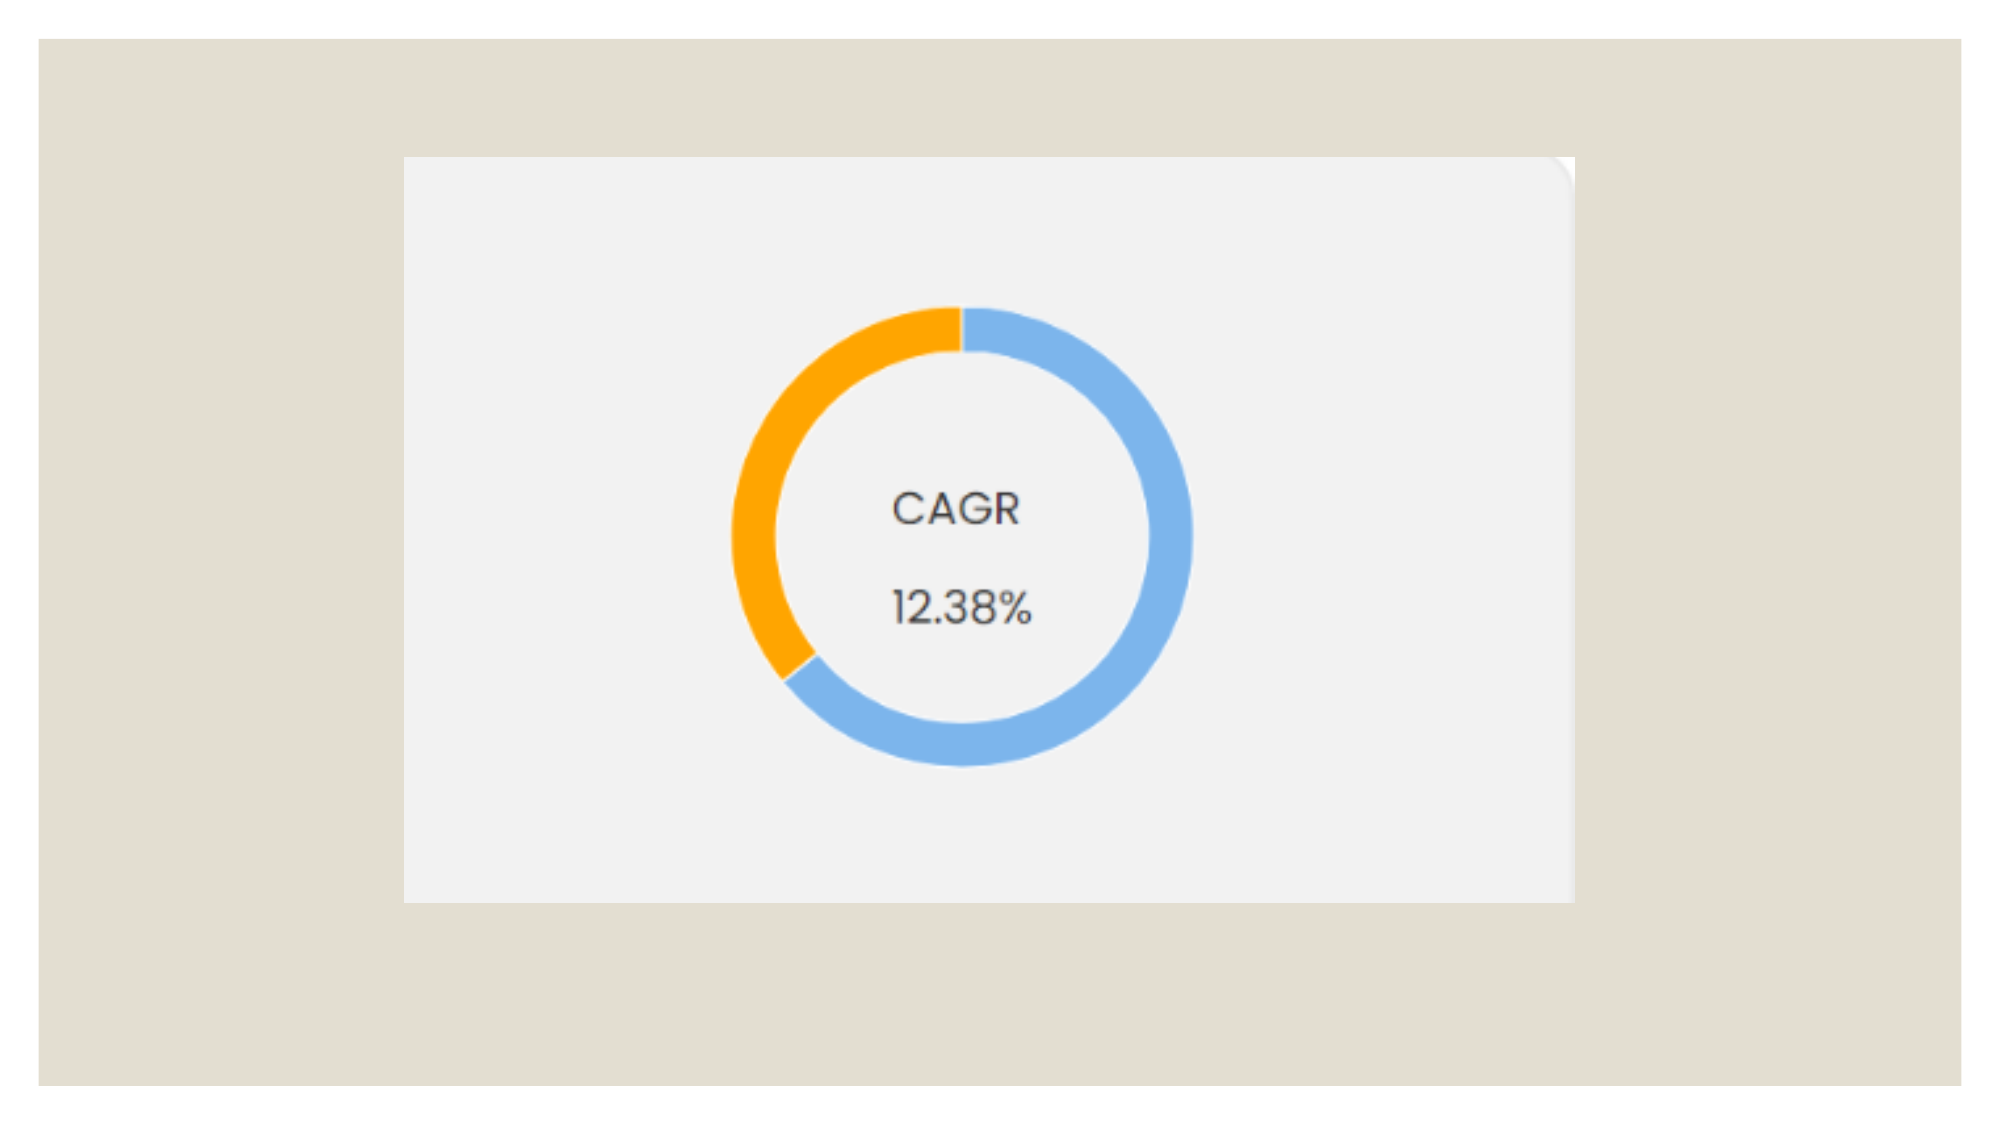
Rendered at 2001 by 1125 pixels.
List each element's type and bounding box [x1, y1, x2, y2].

picture [404, 157, 1575, 903]
